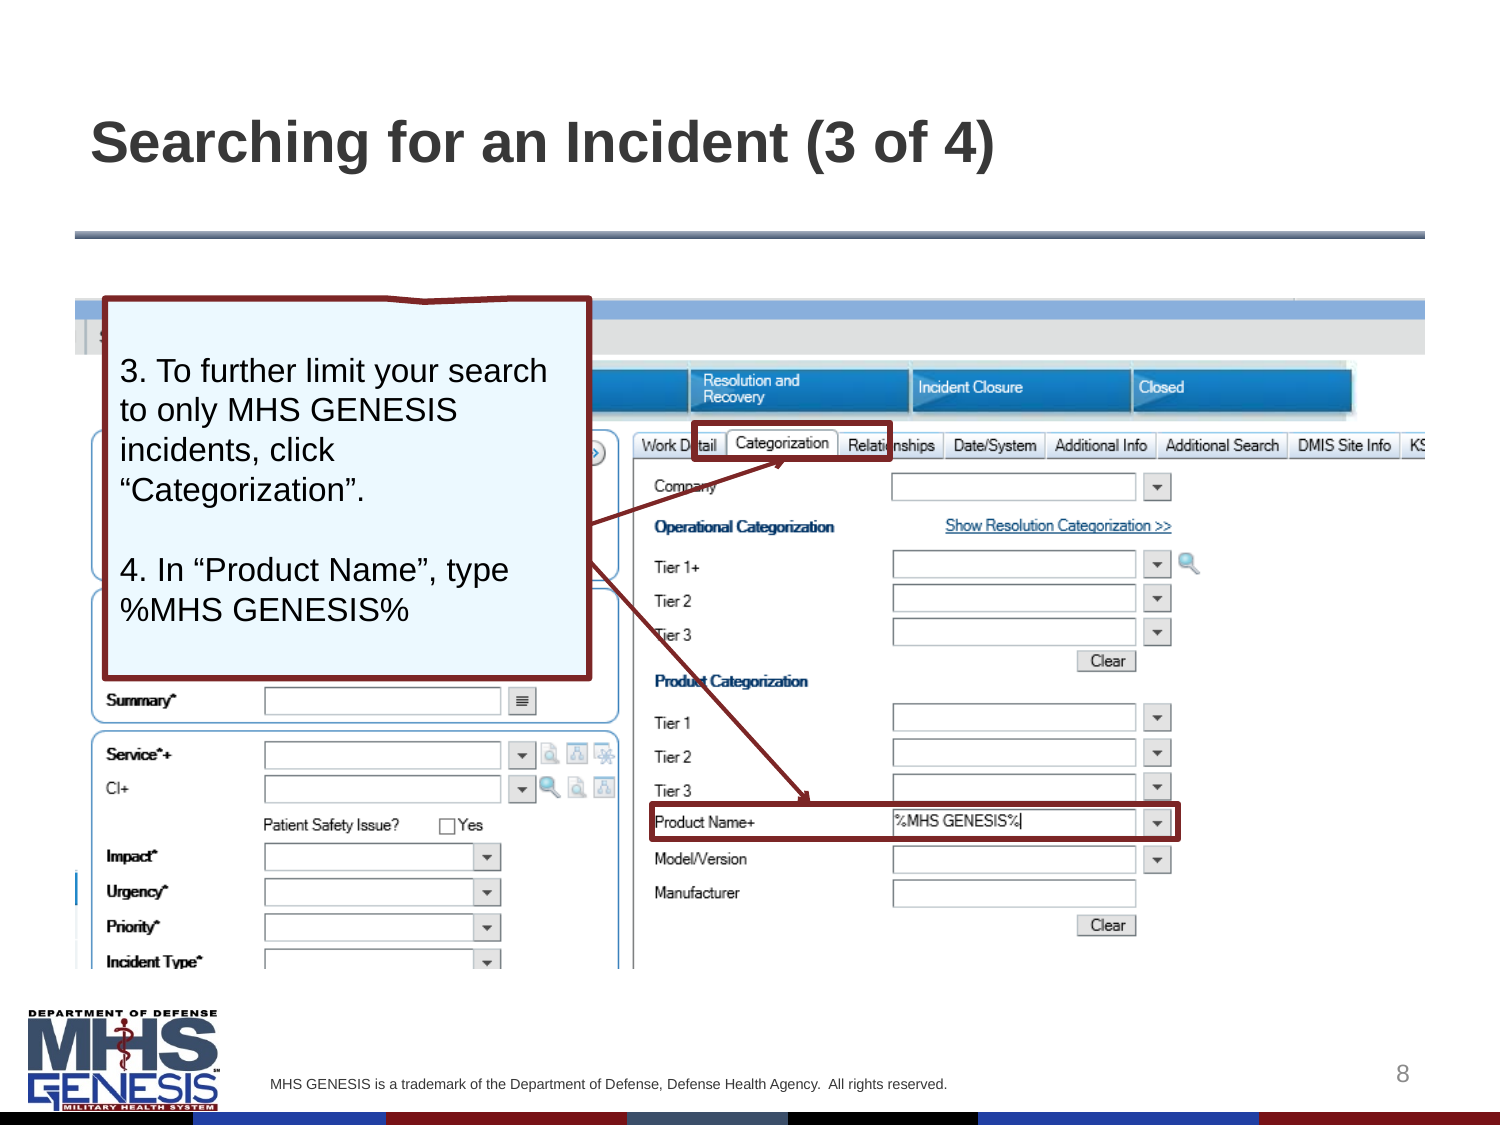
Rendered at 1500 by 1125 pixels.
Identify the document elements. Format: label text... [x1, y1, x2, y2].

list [74, 298, 1426, 970]
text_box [588, 560, 812, 805]
slide_number 8 [1074, 1042, 1425, 1103]
title Searching for an Incident (3 of 4) [75, 45, 1425, 233]
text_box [588, 458, 788, 525]
picture [28, 1010, 220, 1111]
